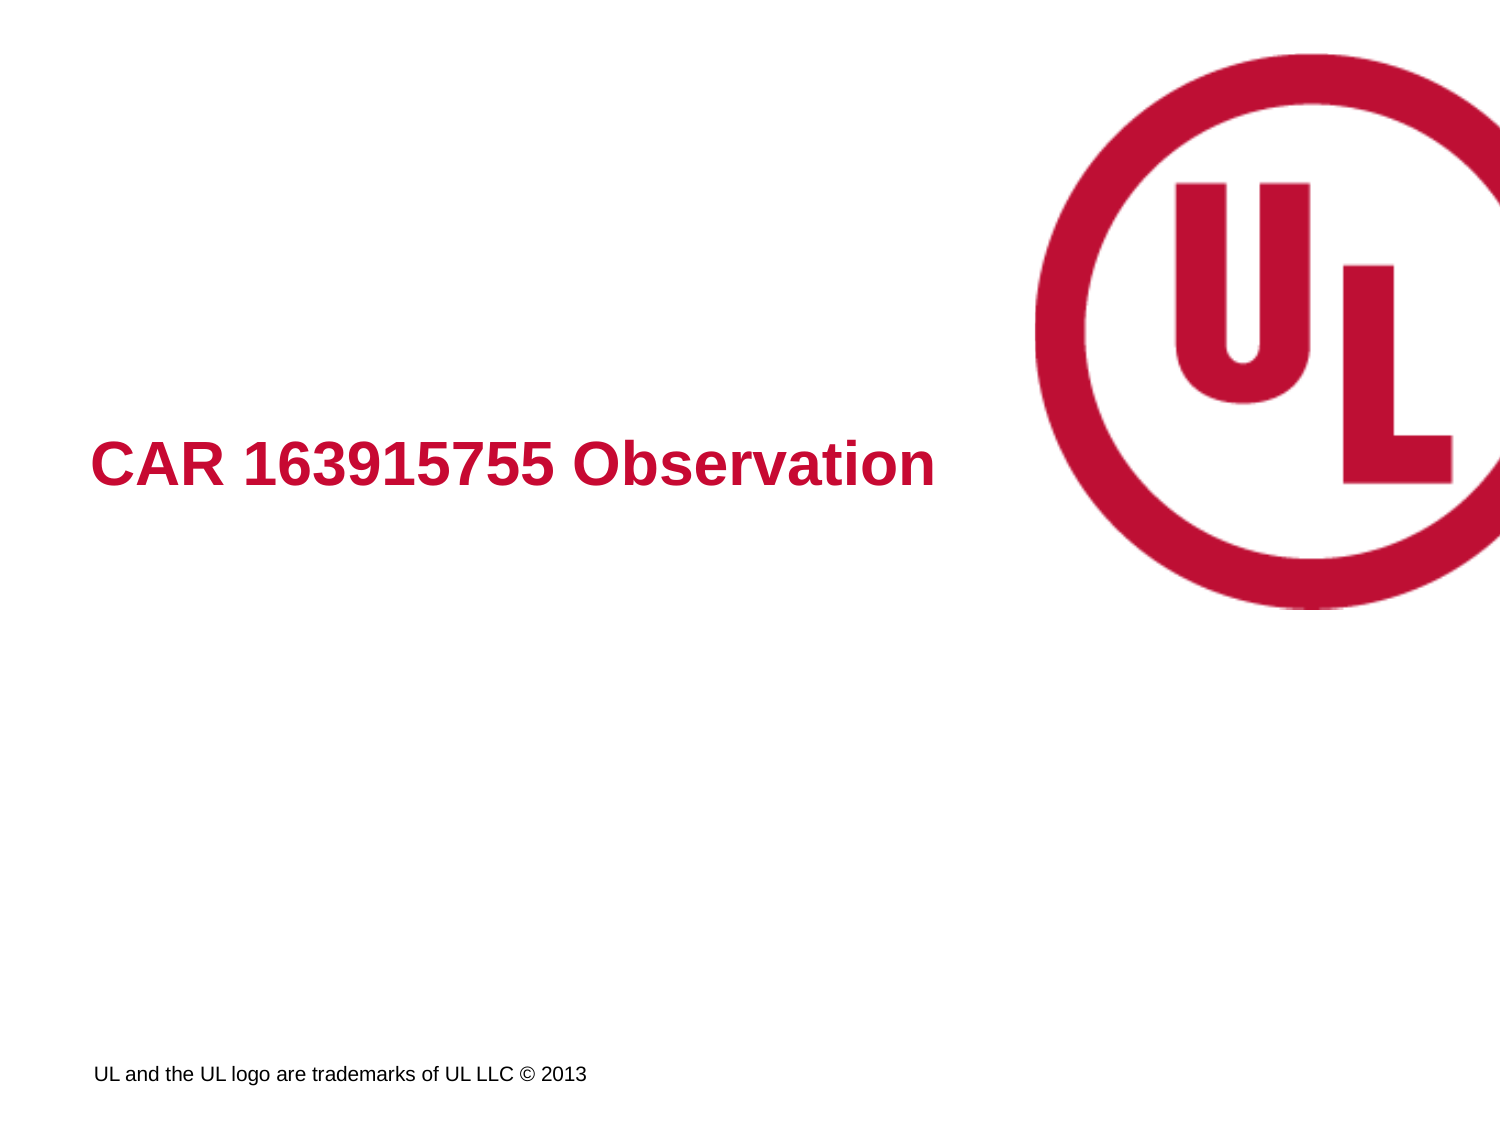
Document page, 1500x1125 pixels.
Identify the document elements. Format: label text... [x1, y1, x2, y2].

picture [1034, 53, 1500, 610]
title CAR 163915755 Observation [75, 415, 989, 645]
